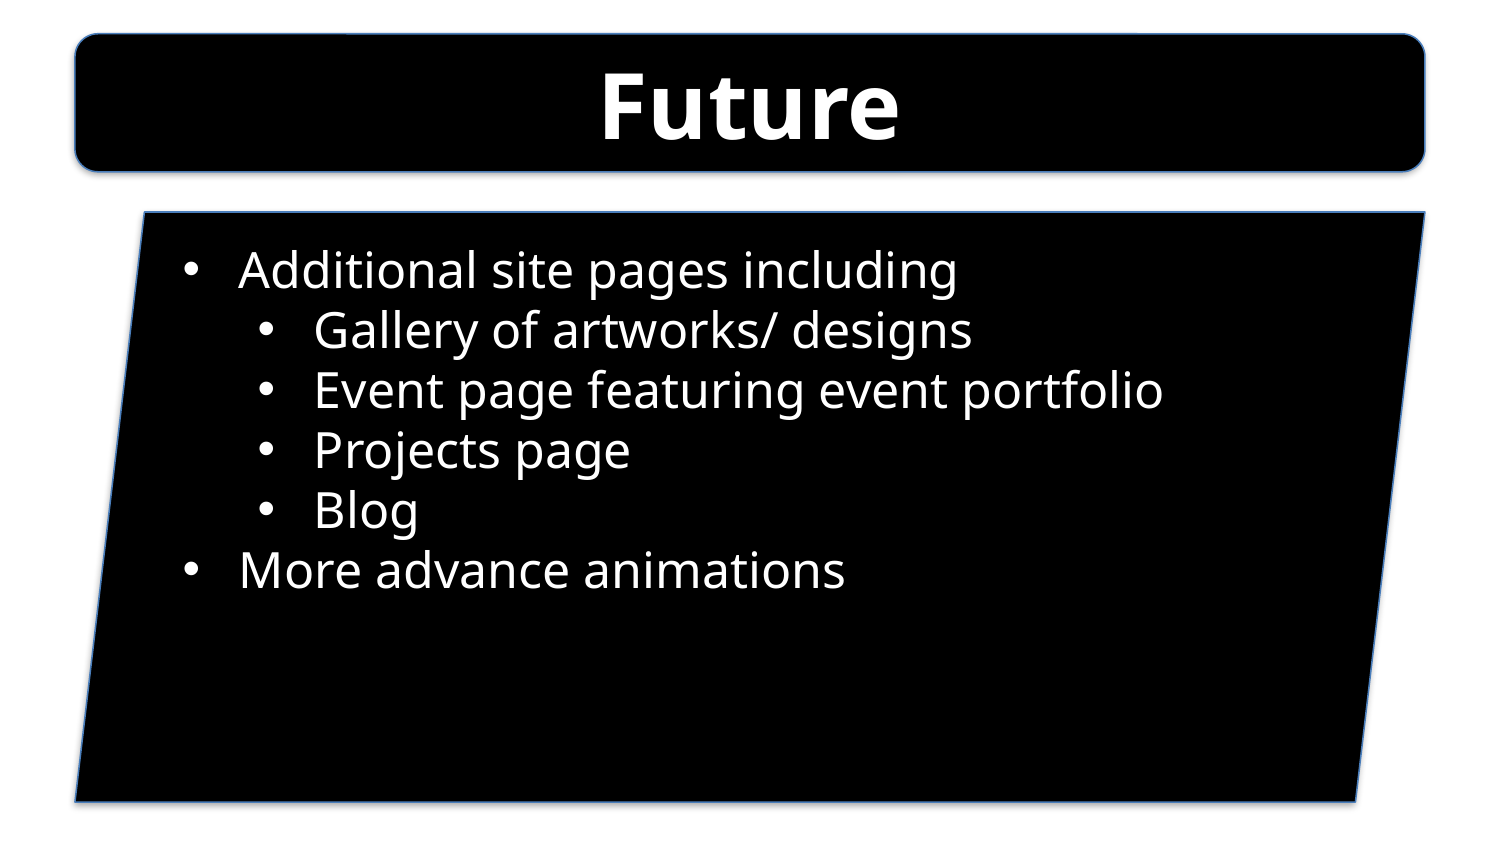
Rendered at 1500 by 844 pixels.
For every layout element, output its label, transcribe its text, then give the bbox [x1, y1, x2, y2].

text_box Additional site pages including Gallery of artworks/ designs Event page featuring event portfolio Projects page Blog More advance animations [167, 230, 1334, 711]
text_box [74, 211, 1426, 803]
text_box Future [74, 32, 1426, 173]
